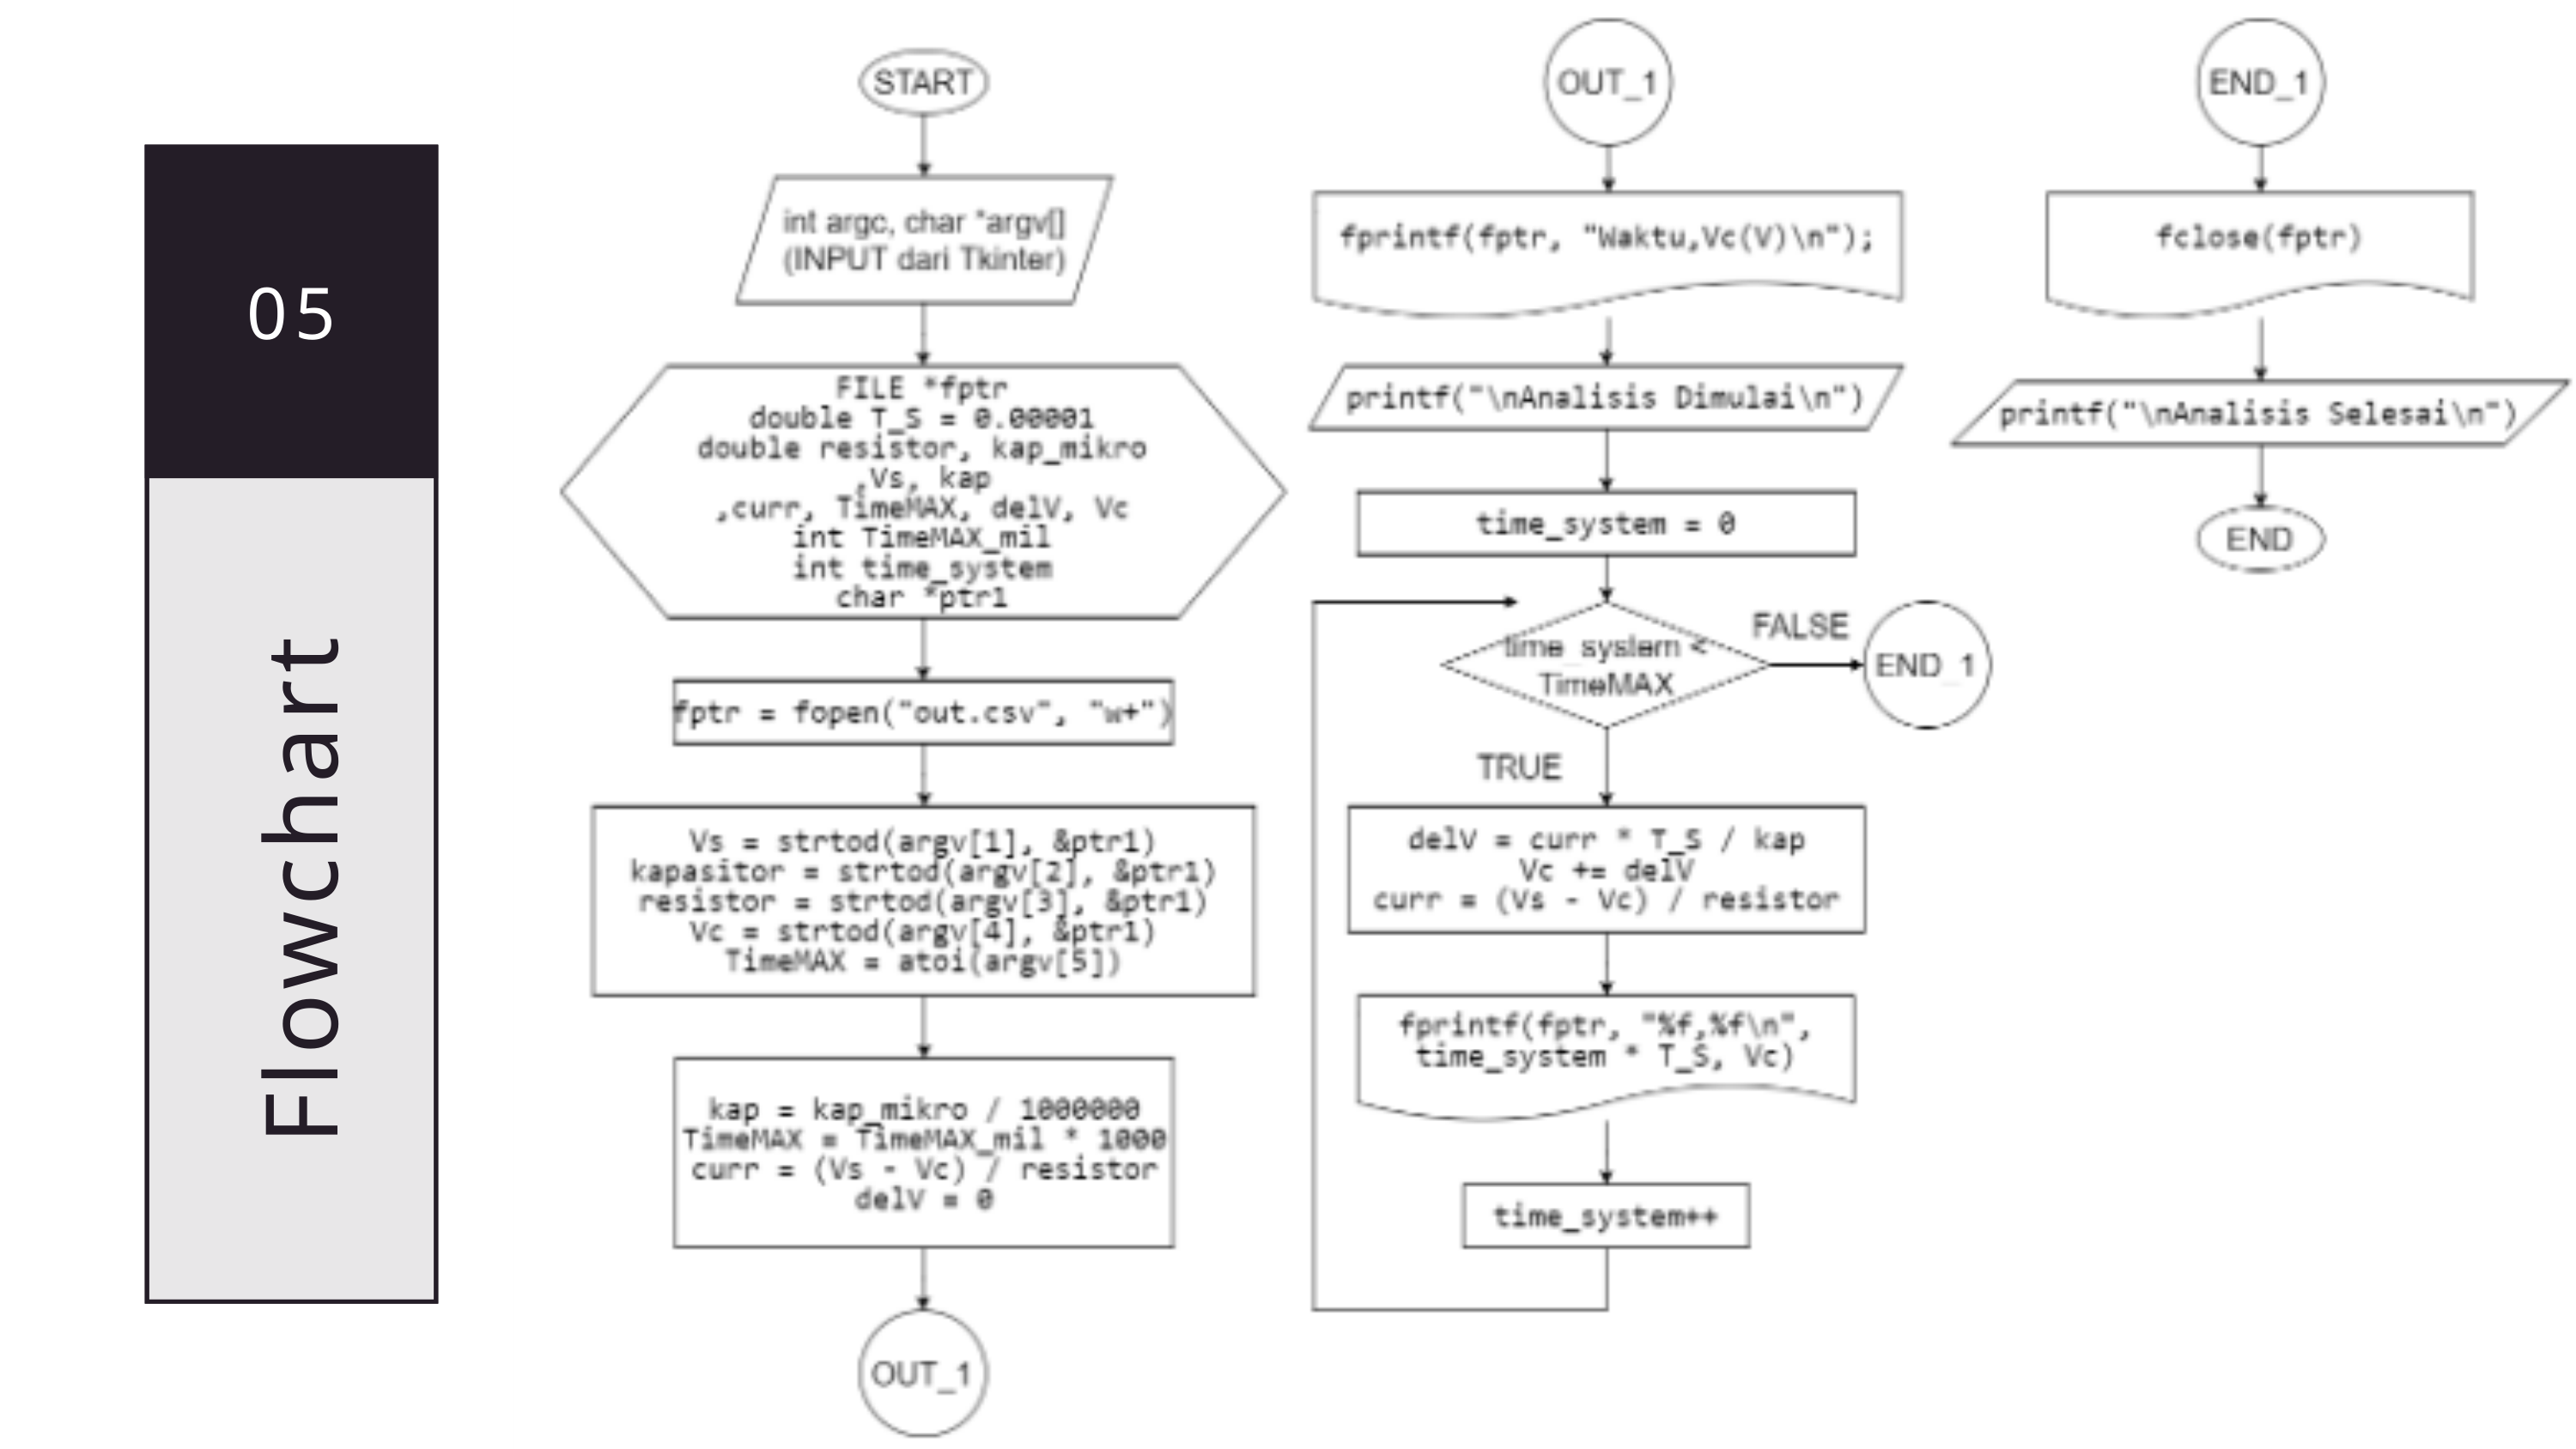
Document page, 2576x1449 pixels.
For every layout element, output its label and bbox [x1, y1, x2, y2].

text_box [144, 144, 439, 1304]
picture [511, 0, 2576, 1449]
